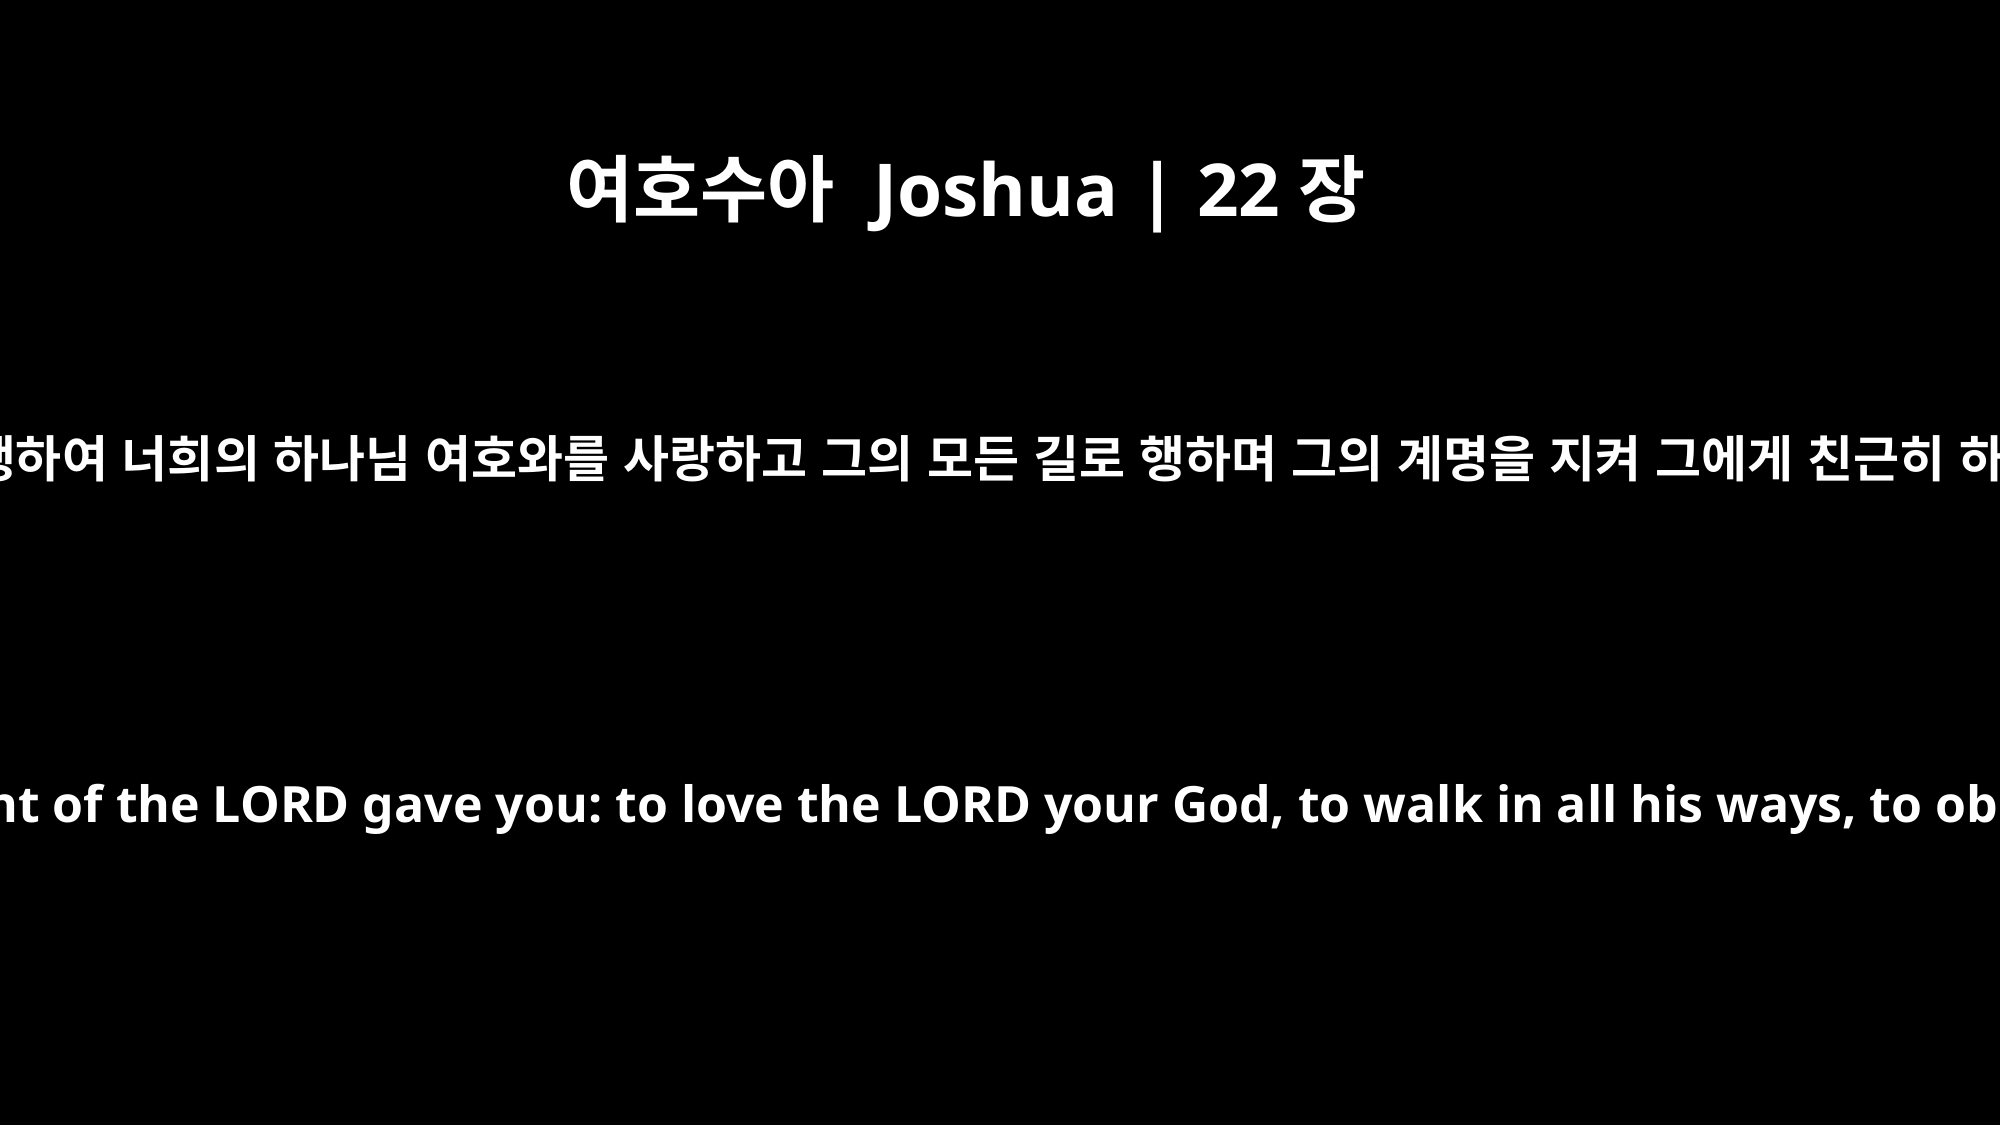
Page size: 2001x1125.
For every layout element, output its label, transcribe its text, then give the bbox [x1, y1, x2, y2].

text_box 5 오직 여호와의 종 모세가 너희에게 명령한 명령과 율법을 반드시 행하여 너희의 하나님 여호와를 사랑하고 그의 모든 길로 행하며 그의 계명을 지켜 그에게 친근히 하고 너희의 마음을 다하며 성품을 다하여 그를 섬길지니라 하고 [0, 359, 2000, 495]
text_box But be very careful to keep the commandment and the law that Moses the servant of the LORD gave you: to love the LORD your God, to walk in all his ways, to obey his commands, to hold fast to him and to serve him with all your heart and all your soul." [0, 764, 2000, 900]
text_box 여호수아 Joshua | 22장 [551, 136, 1381, 239]
